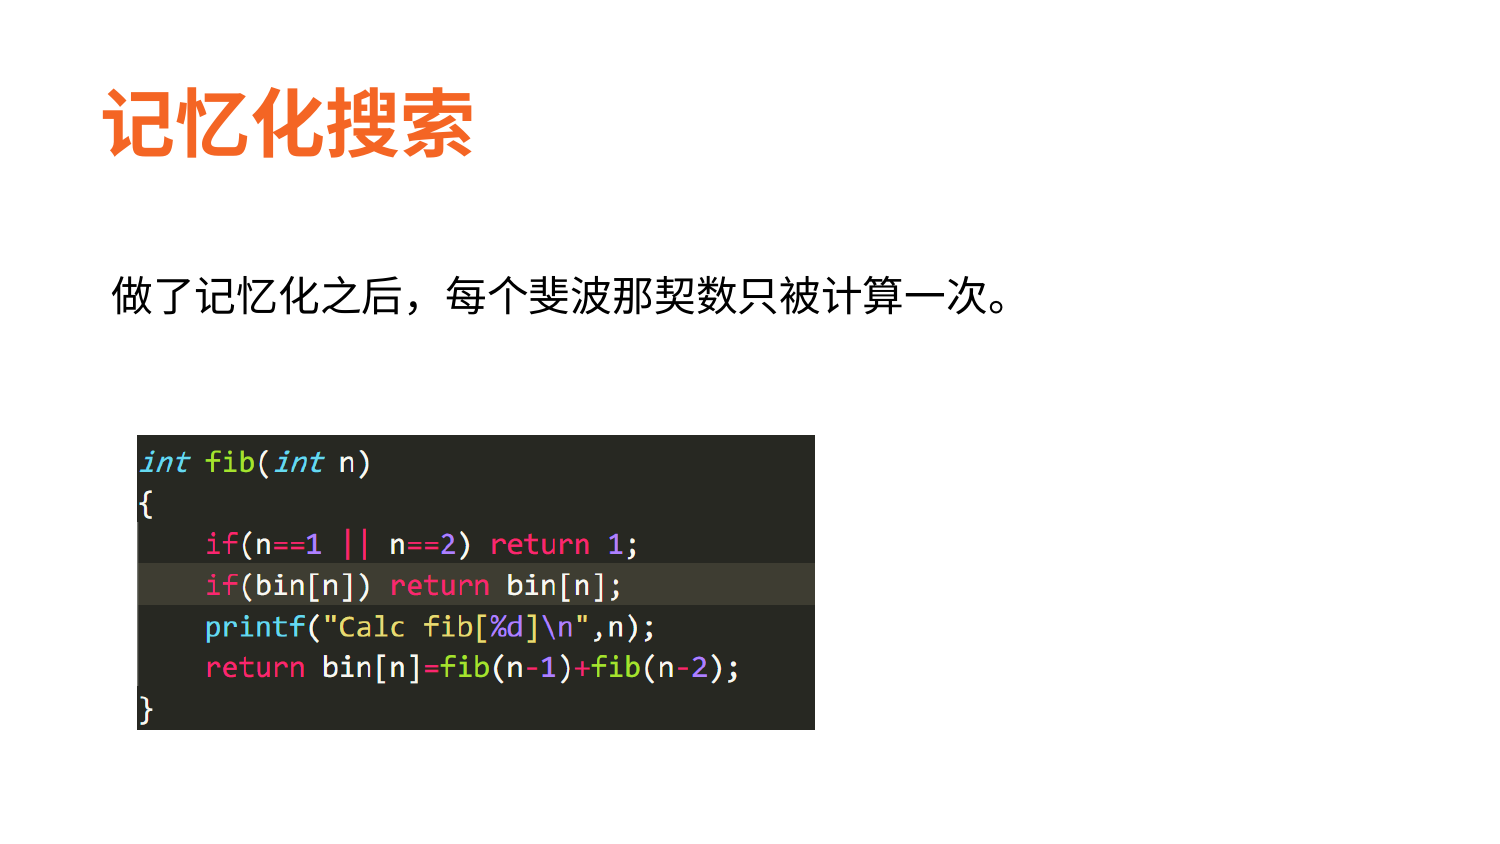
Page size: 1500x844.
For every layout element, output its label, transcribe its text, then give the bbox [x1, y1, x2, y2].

title 记忆化搜索 [85, 61, 1123, 166]
picture [137, 435, 816, 731]
list 做了记忆化之后，每个斐波那契数只被计算一次。 [96, 247, 1134, 740]
